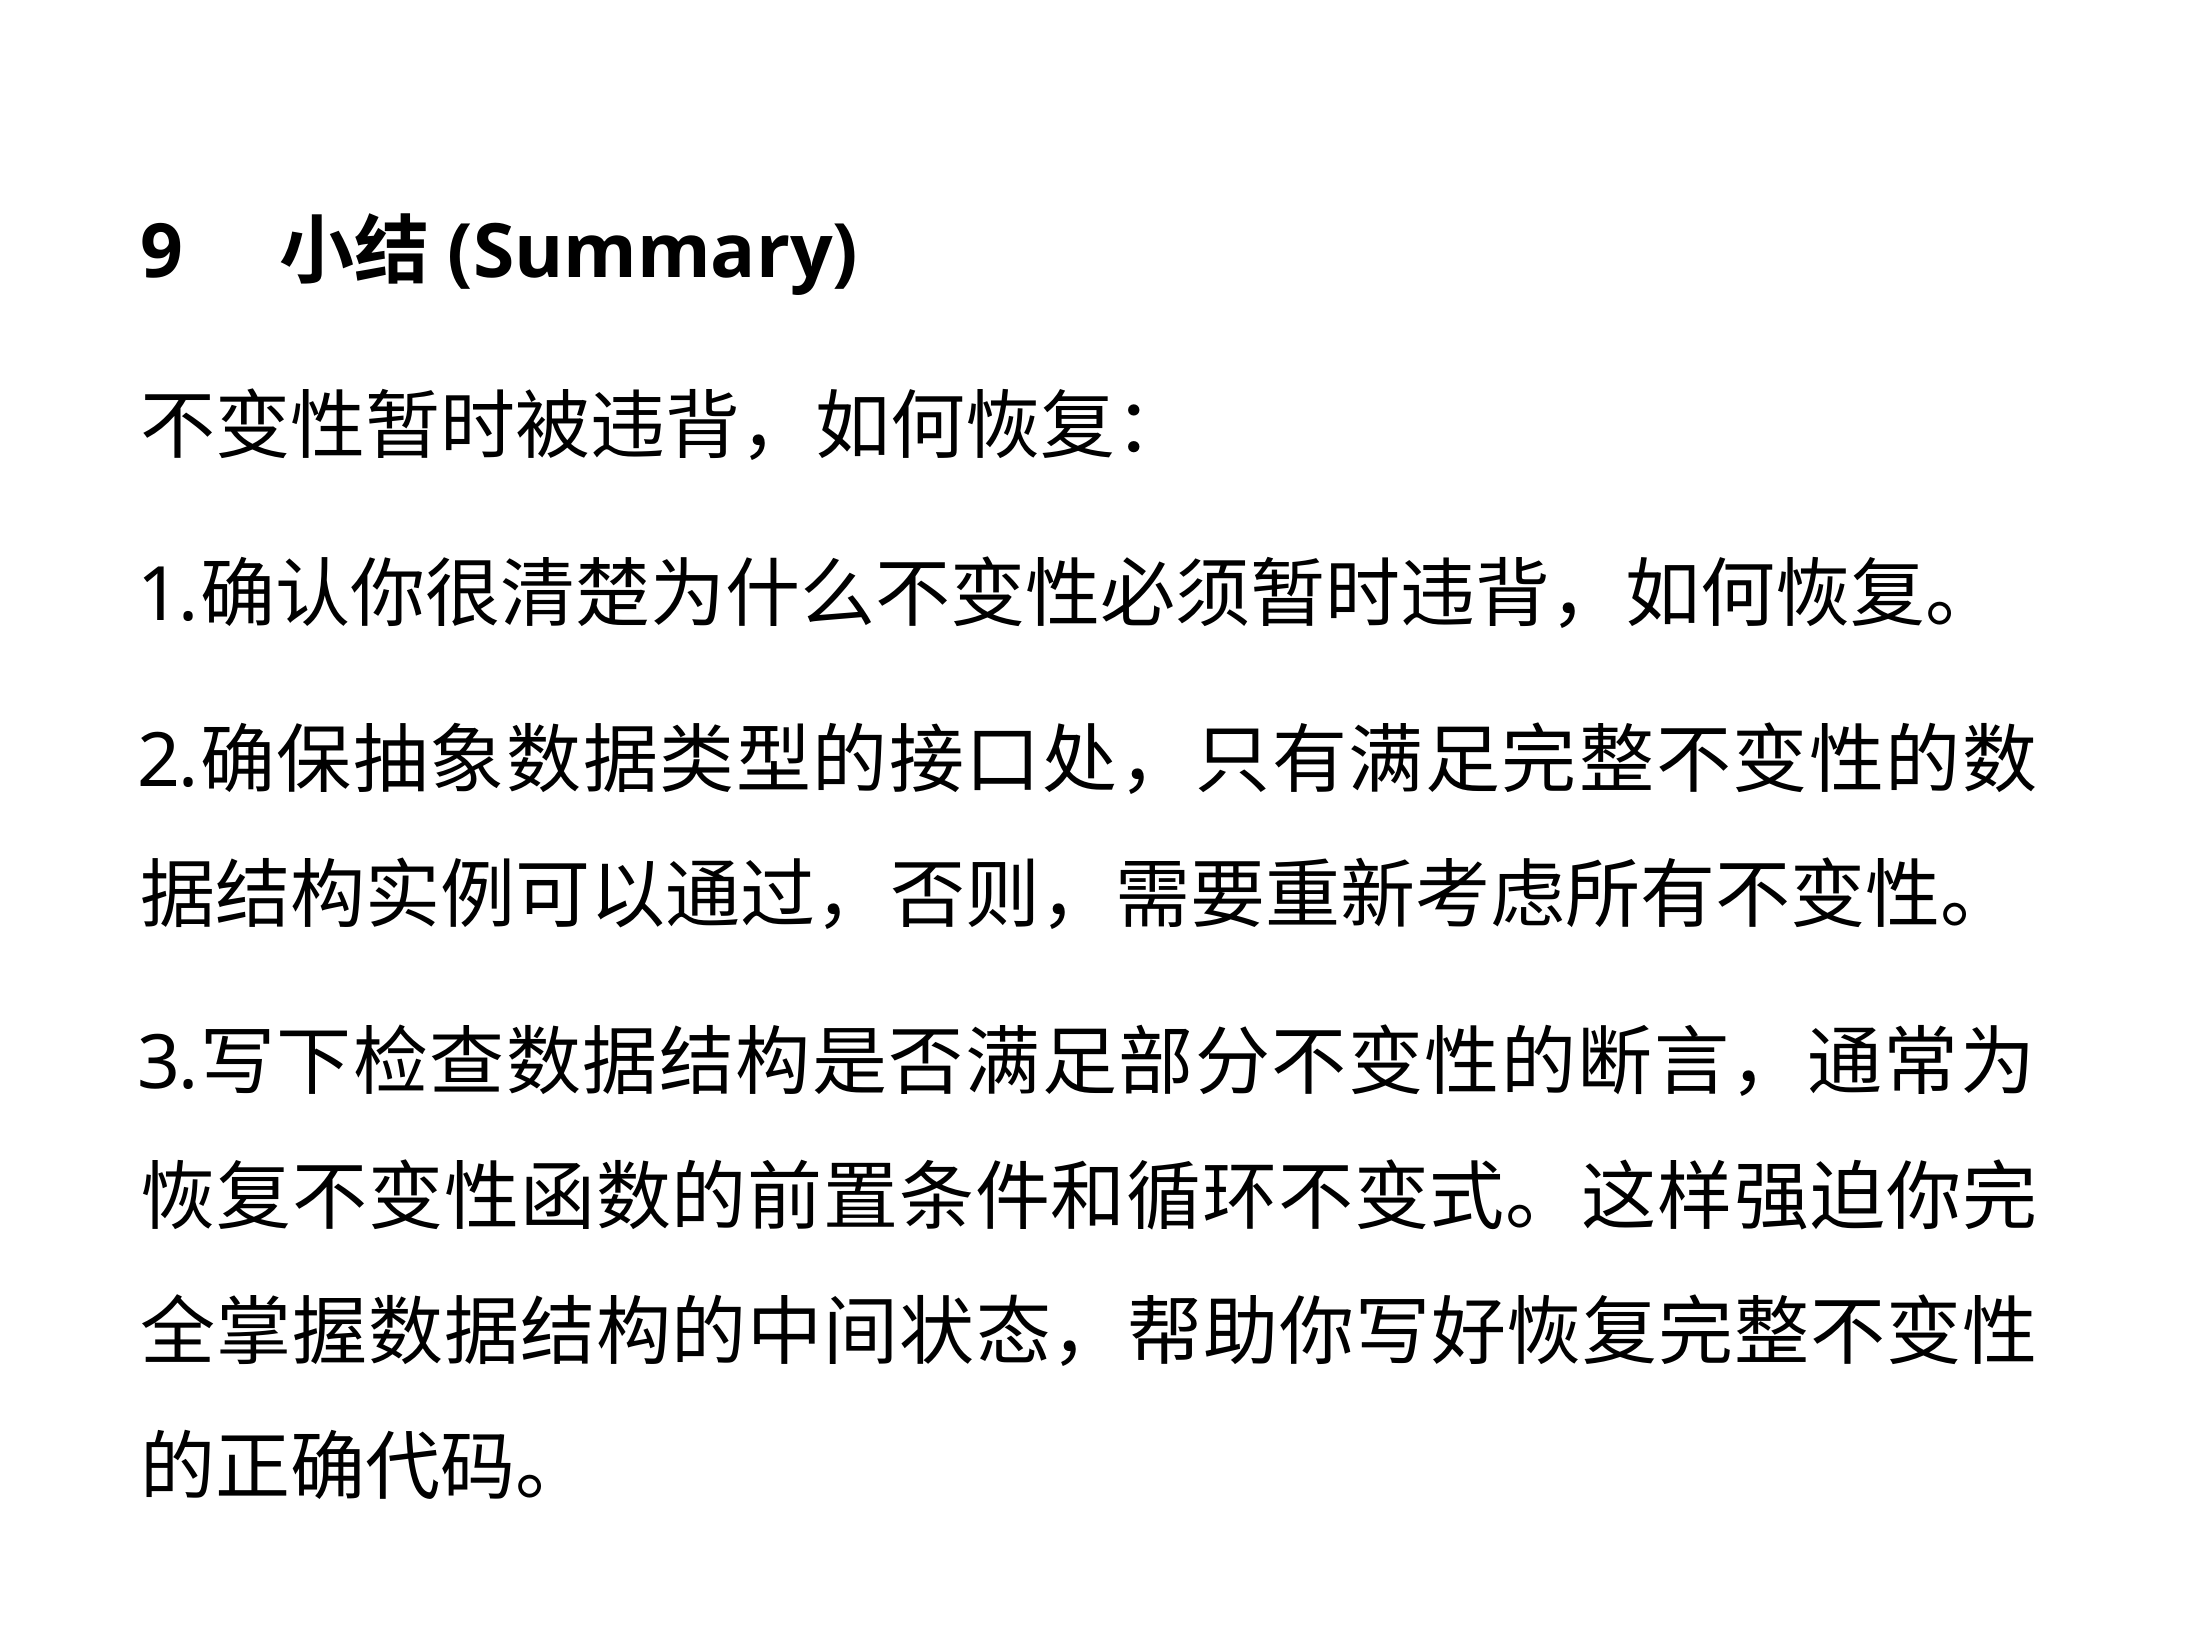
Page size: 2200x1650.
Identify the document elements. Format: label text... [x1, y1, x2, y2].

text_box 9 小结(Summary) 不变性暂时被违背，如何恢复： 确认你很清楚为什么不变性必须暂时违背，如何恢复。 确保抽象数据类型的接口处，只有满足完整不变性的数据结构实例可以通过，否则，需要重新考虑所有不变性。 写下检查数据结构是否满足部分不变性的断言，通常为恢复不变性函数的前置条件和循环不变式。这样强迫你完全掌握数据结构的中间状态，帮助你写好恢复完整不变性的正确代码。 [137, 87, 2038, 1510]
